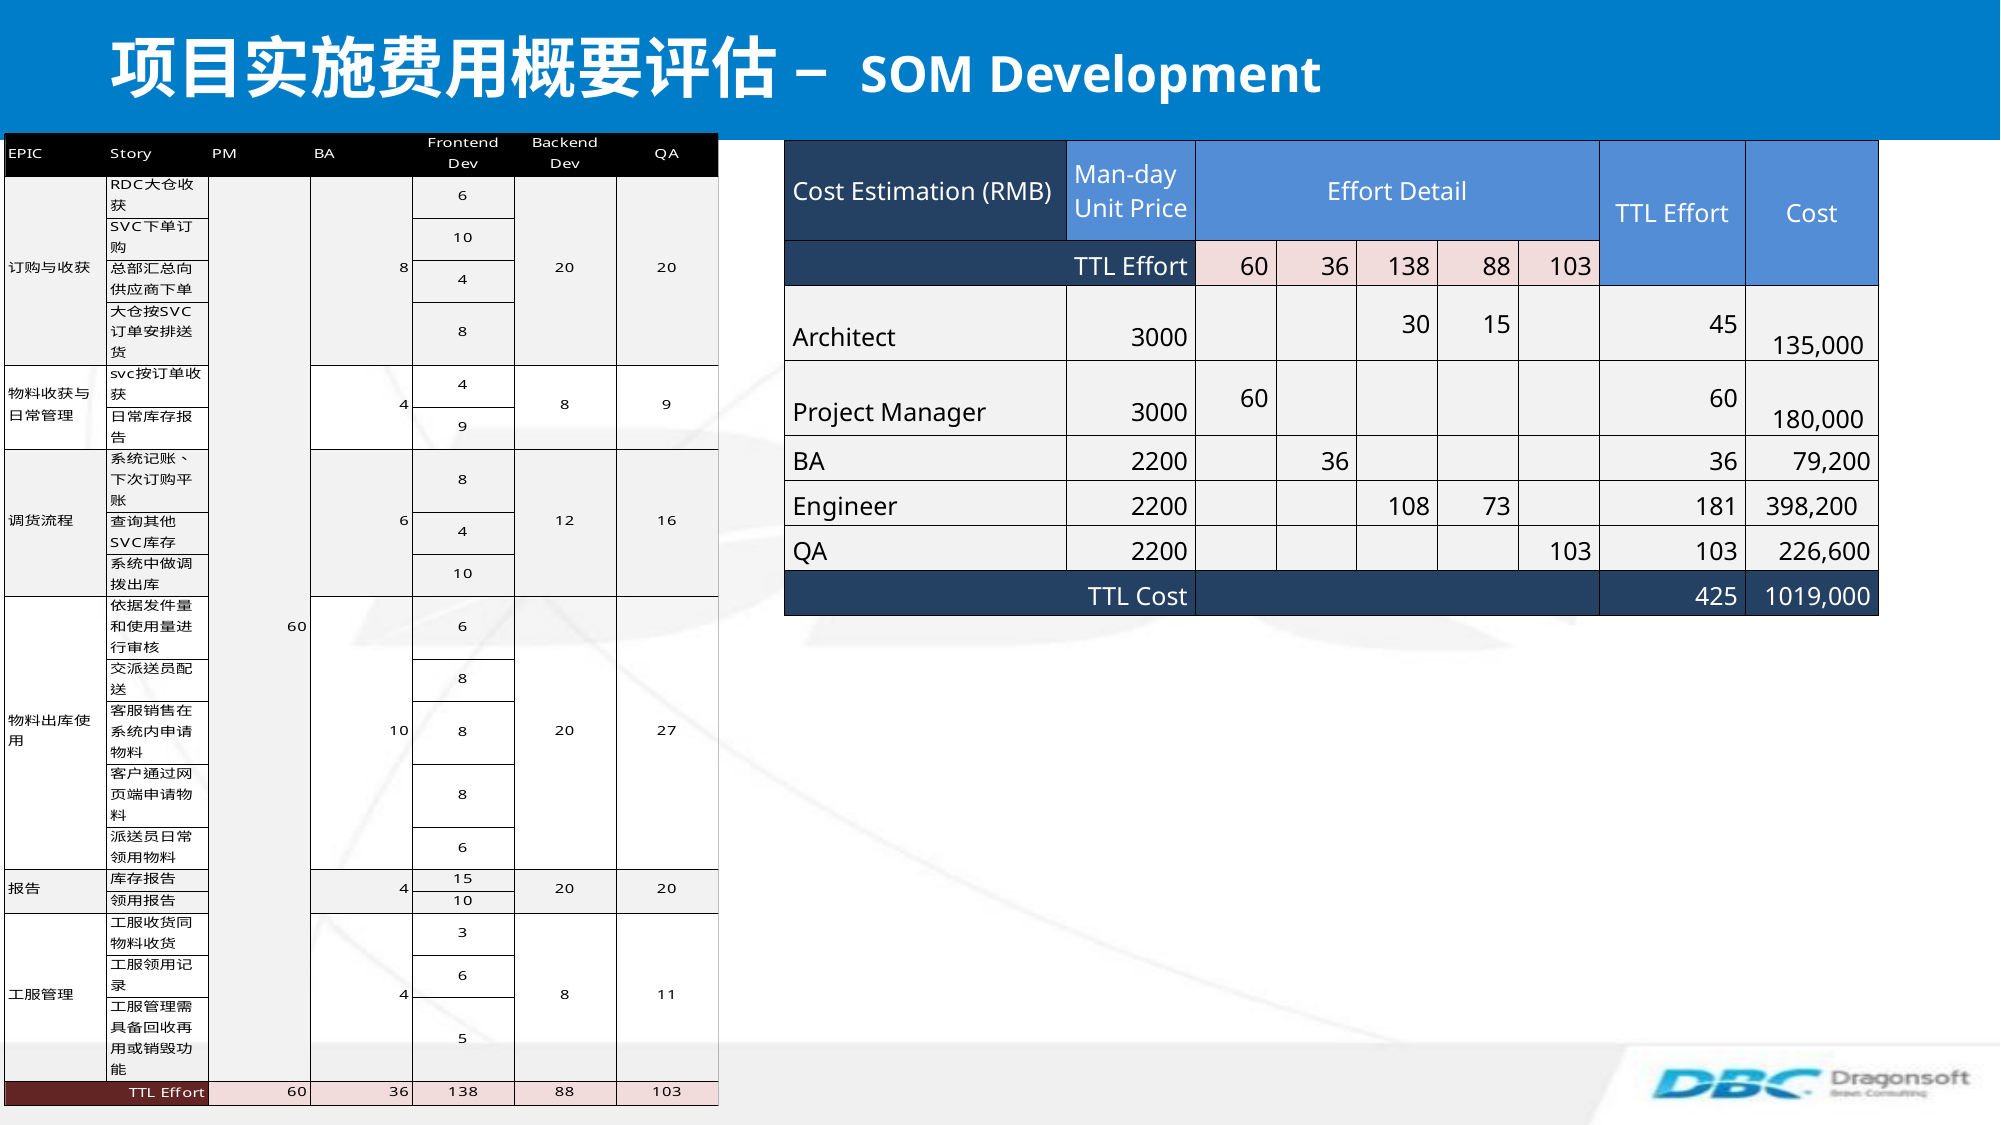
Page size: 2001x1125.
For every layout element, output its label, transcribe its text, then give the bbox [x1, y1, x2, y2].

table_cell Project Manager [785, 361, 1066, 435]
table_cell [1277, 286, 1356, 360]
table_cell [1196, 286, 1276, 360]
table_cell [1277, 361, 1356, 435]
table_cell BA [785, 436, 1066, 480]
table_cell 1019,000 [1746, 571, 1878, 615]
table_cell 60 [1196, 241, 1276, 285]
table_cell 425 [1600, 571, 1745, 615]
table_cell [1438, 526, 1518, 570]
table_cell [1357, 361, 1437, 435]
table_cell 2200 [1067, 526, 1195, 570]
table_cell 2200 [1067, 481, 1195, 525]
table_cell 3000 [1067, 361, 1195, 435]
table_cell [1196, 571, 1599, 615]
table_cell 138 [1357, 241, 1437, 285]
table_header Effort Detail [1196, 178, 1599, 240]
table_cell 73 [1438, 481, 1518, 525]
table_cell [1438, 361, 1518, 435]
table_cell 103 [1519, 241, 1599, 285]
table_cell 180,000 [1746, 361, 1878, 435]
table_cell [1519, 286, 1599, 360]
table_cell 36 [1600, 436, 1745, 480]
table_cell Architect [785, 286, 1066, 360]
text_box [0, 0, 2000, 178]
table_cell 108 [1357, 481, 1437, 525]
table_cell 15 [1438, 286, 1518, 360]
table_header Cost [1746, 178, 1878, 285]
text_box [4, 133, 720, 1107]
picture [0, 0, 2001, 1125]
table_header Man-day Unit Price [1067, 178, 1195, 240]
table_cell [1438, 436, 1518, 480]
table_cell 36 [1277, 436, 1356, 480]
table_cell [1277, 526, 1356, 570]
table_cell [1277, 481, 1356, 525]
table_cell QA [785, 526, 1066, 570]
table_header TTL Effort [1600, 178, 1745, 285]
table_cell 60 [1196, 361, 1276, 435]
table_cell 135,000 [1746, 286, 1878, 360]
table_cell Engineer [785, 481, 1066, 525]
table_cell [1196, 436, 1276, 480]
table_cell 30 [1357, 286, 1437, 360]
table_cell [1196, 526, 1276, 570]
table_cell 226,600 [1746, 526, 1878, 570]
table_cell [1357, 436, 1437, 480]
table_cell 103 [1519, 526, 1599, 570]
table_cell 60 [1600, 361, 1745, 435]
table_cell 3000 [1067, 286, 1195, 360]
table_cell [1519, 436, 1599, 480]
table_cell 181 [1600, 481, 1745, 525]
table_cell TTL Cost [785, 571, 1195, 615]
table_cell 79,200 [1746, 436, 1878, 480]
table_cell 88 [1438, 241, 1518, 285]
table_cell 2200 [1067, 436, 1195, 480]
table_cell 45 [1600, 286, 1745, 360]
table_cell 36 [1277, 241, 1356, 285]
table_cell [1519, 481, 1599, 525]
table_cell [1357, 526, 1437, 570]
table_header Cost Estimation (RMB) [785, 178, 1066, 240]
table_cell TTL Effort [785, 241, 1195, 285]
table_cell 398,200 [1746, 481, 1878, 525]
table_cell [1519, 361, 1599, 435]
table_cell 103 [1600, 526, 1745, 570]
table_cell [1196, 481, 1276, 525]
